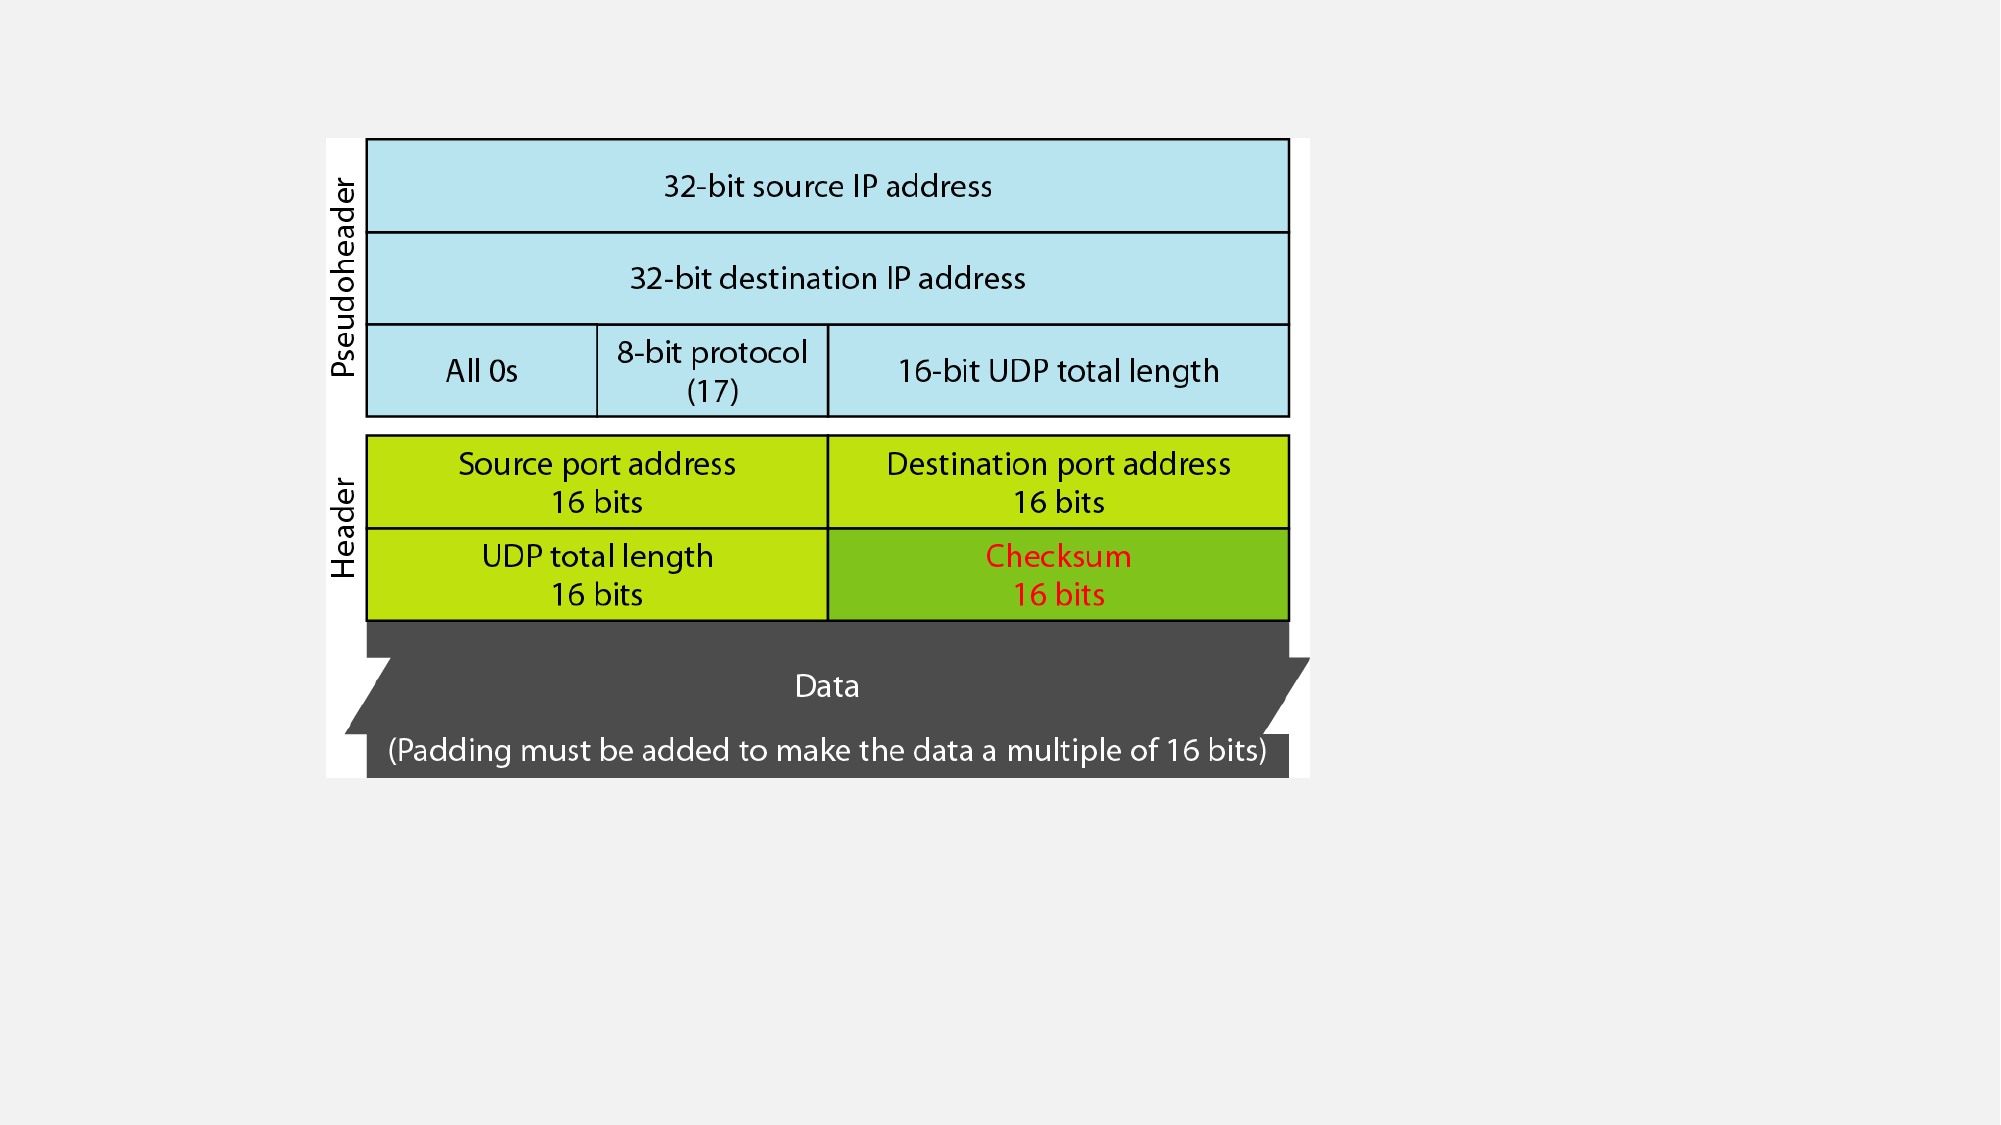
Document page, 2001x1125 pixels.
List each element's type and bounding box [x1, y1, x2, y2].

picture [326, 138, 1310, 778]
